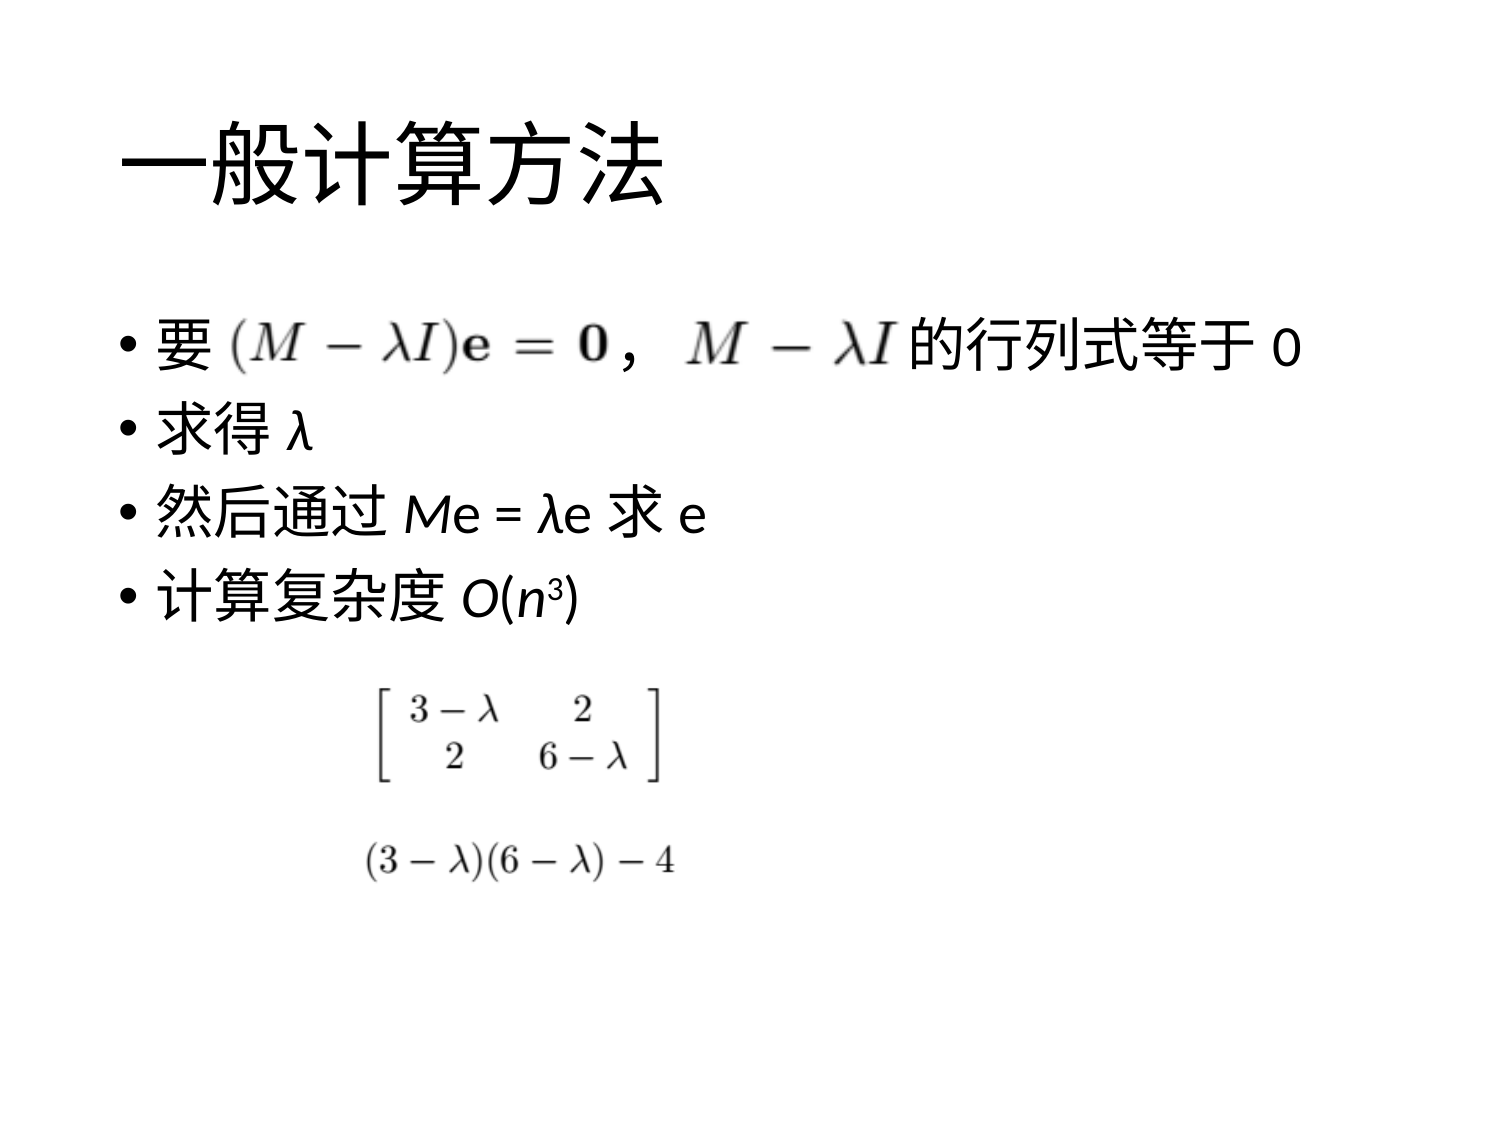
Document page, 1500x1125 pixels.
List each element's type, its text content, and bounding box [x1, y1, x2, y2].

picture [677, 310, 912, 372]
picture [354, 839, 678, 885]
list 要 ， 的行列式等于0 求得λ 然后通过Me = λe求e 计算复杂度O(n3) [103, 308, 1397, 1023]
picture [352, 665, 678, 792]
picture [217, 299, 618, 381]
title 一般计算方法 [103, 59, 1397, 278]
